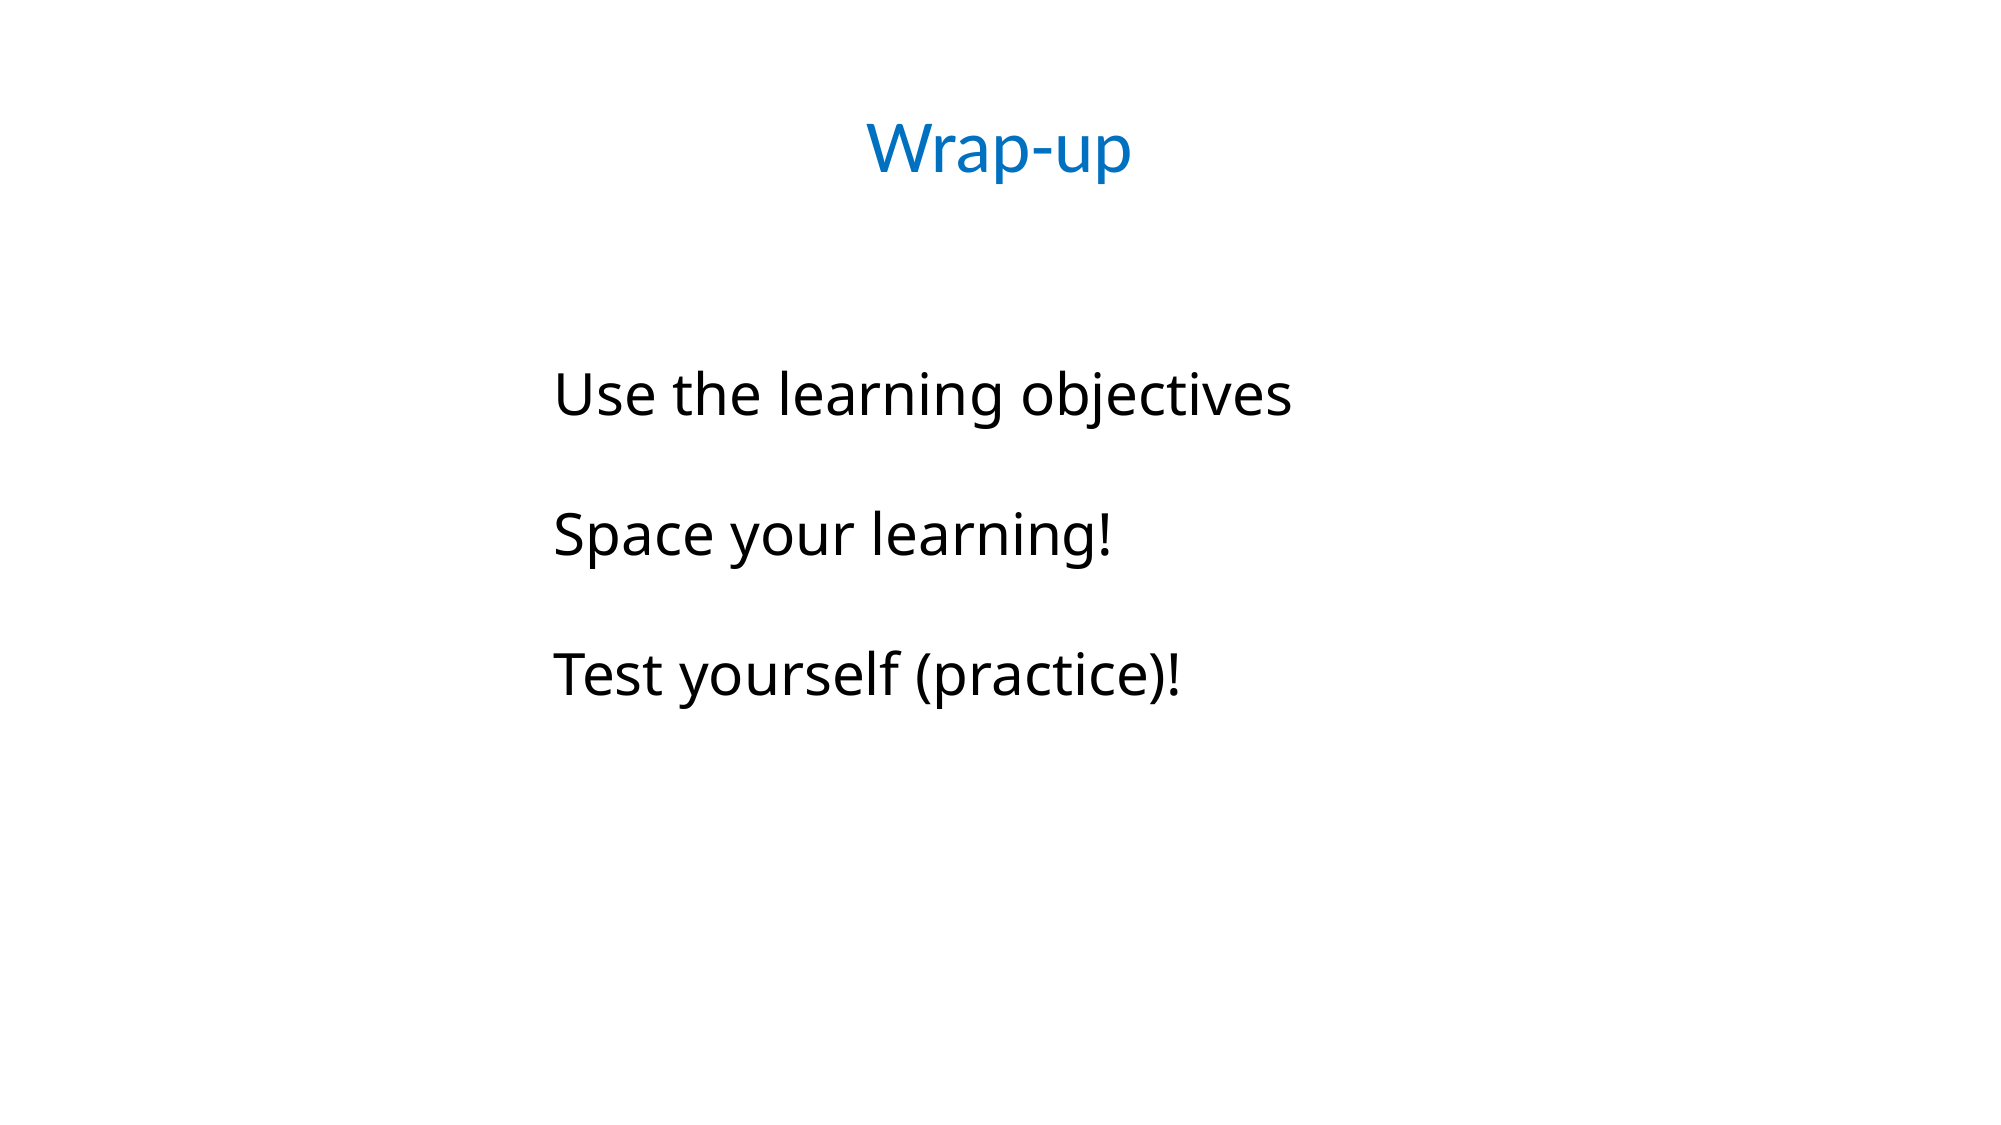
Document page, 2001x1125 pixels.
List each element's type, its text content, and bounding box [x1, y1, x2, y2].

text_box Use the learning objectives Space your learning! Test yourself (practice)! [539, 349, 1603, 715]
text_box Wrap-up [379, 90, 1621, 233]
